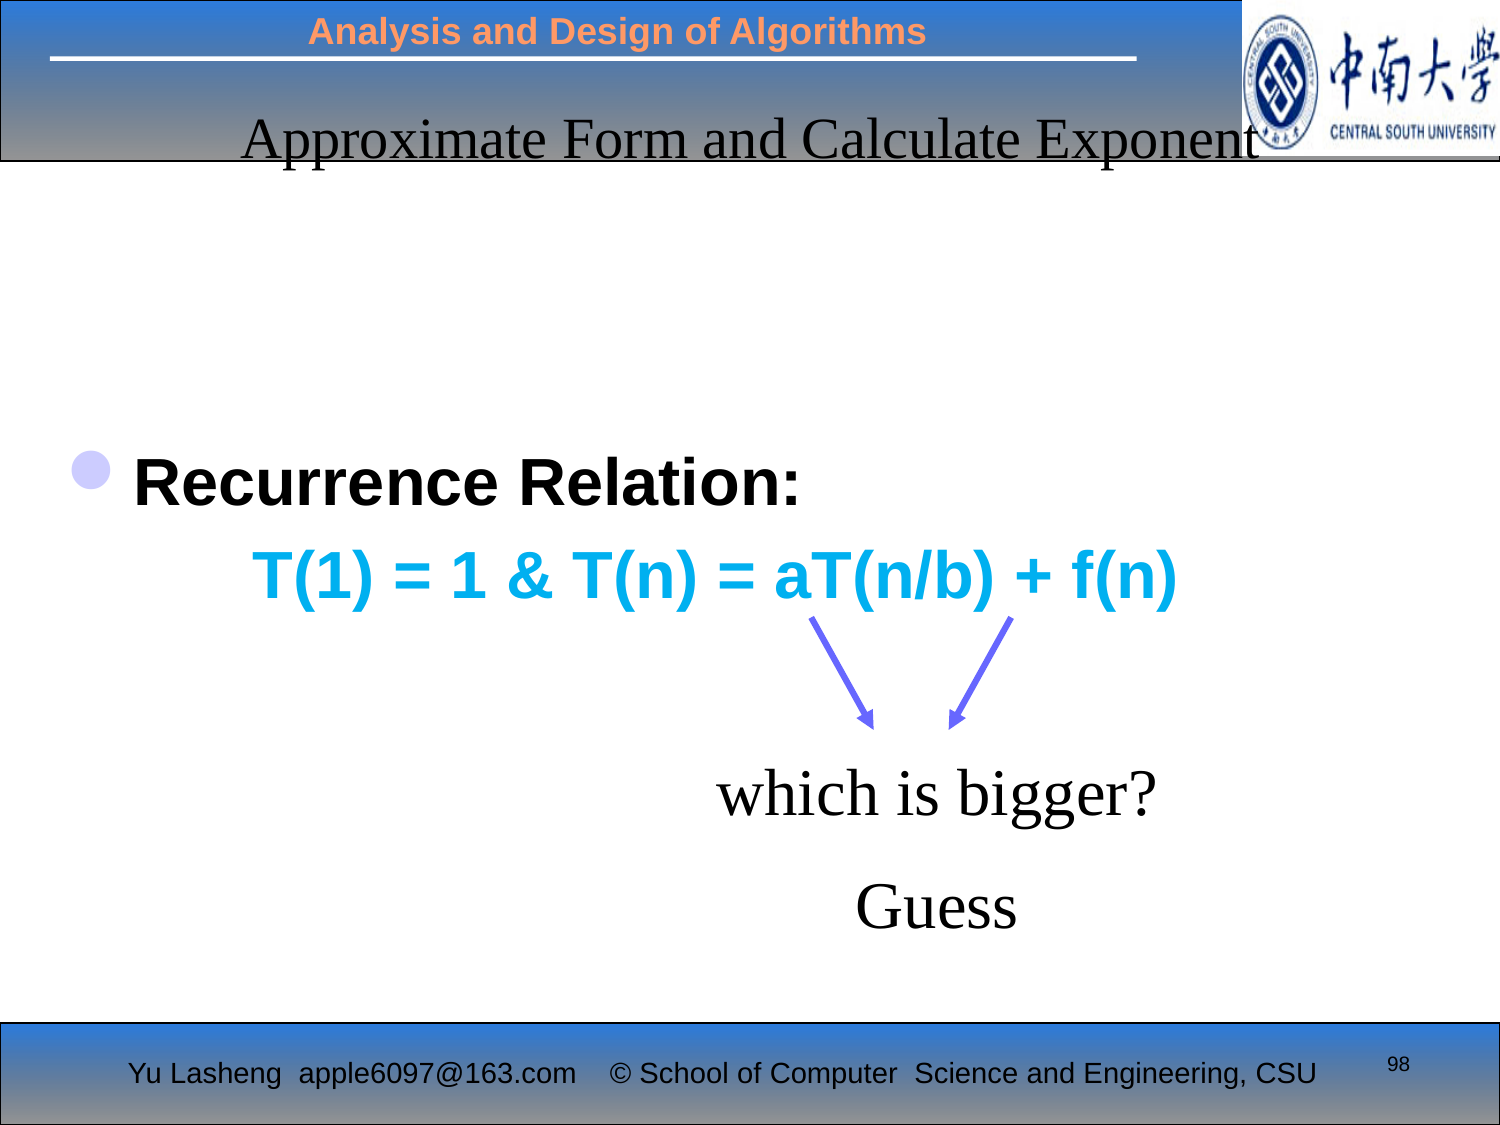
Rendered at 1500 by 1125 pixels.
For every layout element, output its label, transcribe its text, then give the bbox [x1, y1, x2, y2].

list Recurrence Relation: T(1) = 1 & T(n) = aT(n/b) + f(n) [51, 430, 1365, 632]
text_box Approximate Form and Calculate Exponent [0, 74, 1500, 197]
slide_number 98 [1293, 1042, 1426, 1118]
picture [1242, 0, 1500, 74]
footer [0, 1050, 475, 1104]
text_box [562, 617, 1313, 957]
